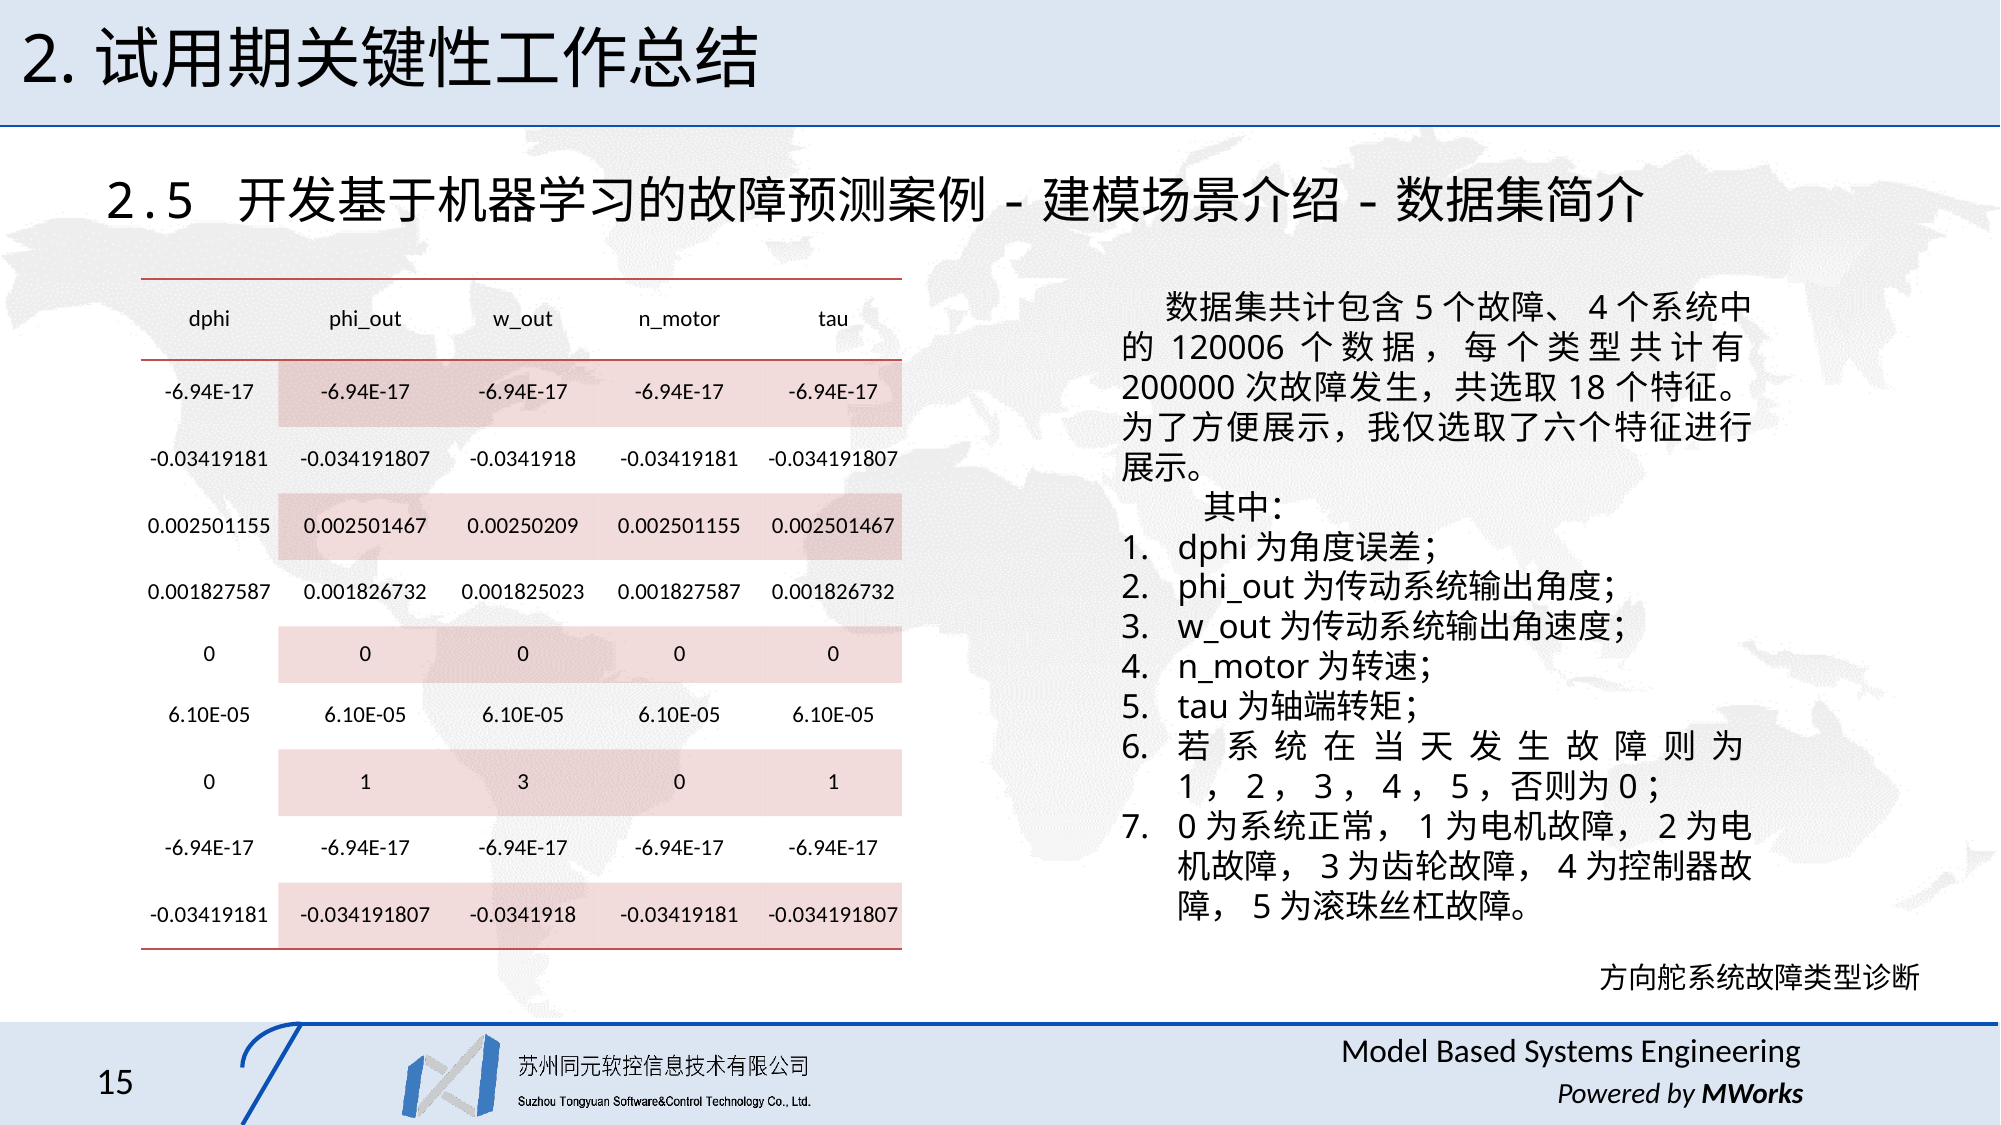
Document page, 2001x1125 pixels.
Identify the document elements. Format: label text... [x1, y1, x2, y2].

table_cell -6.94E-17 [594, 361, 765, 427]
table_cell 6.10E-05 [141, 683, 278, 749]
table_cell 0.00250209 [453, 493, 594, 560]
table_cell -6.94E-17 [141, 816, 278, 883]
picture [0, 127, 2000, 1018]
table_cell -6.94E-17 [765, 361, 902, 427]
table_cell 6.10E-05 [278, 683, 453, 749]
table_cell 0.001826732 [278, 560, 453, 626]
title 2.试用期关键性工作总结 [6, 8, 1807, 103]
table_cell -0.034191807 [765, 883, 902, 948]
table_cell -0.0341918 [453, 427, 594, 493]
table_cell -0.03419181 [141, 883, 278, 948]
table_cell 3 [453, 749, 594, 816]
table_cell -0.03419181 [594, 883, 765, 948]
table_cell -0.034191807 [765, 427, 902, 493]
table_cell 0 [278, 626, 453, 683]
table_cell 0 [141, 626, 278, 683]
table_cell 0 [141, 749, 278, 816]
table_cell -6.94E-17 [594, 816, 765, 883]
table_header w_out [453, 280, 594, 359]
table_cell 0.002501155 [594, 493, 765, 560]
table_cell -0.0341918 [453, 883, 594, 948]
table_cell -0.034191807 [278, 883, 453, 948]
table_cell 6.10E-05 [453, 683, 594, 749]
table_cell 0 [453, 626, 594, 683]
table_cell 1 [278, 749, 453, 816]
table_cell -0.03419181 [594, 427, 765, 493]
table_cell -6.94E-17 [765, 816, 902, 883]
table_cell 0.001827587 [594, 560, 765, 626]
table_cell -6.94E-17 [453, 816, 594, 883]
table_cell 0 [765, 626, 902, 683]
subtitle 2.5 开发基于机器学习的故障预测案例-建模场景介绍-数据集简介 [90, 160, 1768, 256]
table_cell 0.001826732 [765, 560, 902, 626]
table_cell 0 [594, 626, 765, 683]
table_cell 0.002501155 [141, 493, 278, 560]
table_header phi_out [278, 280, 453, 359]
table_cell 0.001825023 [453, 560, 594, 626]
table_cell 1 [765, 749, 902, 816]
table_cell 0.001827587 [141, 560, 278, 626]
text_box 数据集共计包含5个故障、4个系统中的120006个数据，每个类型共计有200000次故障发生，共选取18个特征。为了方便展示，我仅选取了六个特征进行展示。 其中： dphi为角度误差； phi_out为传动系统输出角度； w_out为传动系统输出角速度； n_motor为转速； tau为轴端转矩； 若系统在当天发生故障则为1，2，3，4，5，否则为0； 0为系统正常，1为电机故障，2为电机故障，3为齿轮故障，4为控制器故障，5为滚珠丝杠故障。 [1106, 278, 1768, 978]
table_cell 0.002501467 [765, 493, 902, 560]
table_cell 6.10E-05 [594, 683, 765, 749]
picture [382, 1034, 823, 1118]
table_cell 0.002501467 [278, 493, 453, 560]
table_cell -0.03419181 [141, 427, 278, 493]
table_cell -6.94E-17 [141, 361, 278, 427]
table_cell -6.94E-17 [453, 361, 594, 427]
table_cell -0.034191807 [278, 427, 453, 493]
table_header tau [765, 280, 902, 359]
table_header n_motor [594, 280, 765, 359]
table_cell 0 [594, 749, 765, 816]
text_box 方向舵系统故障类型诊断 [1584, 952, 1951, 1002]
table_header dphi [141, 280, 278, 359]
table_cell -6.94E-17 [278, 361, 453, 427]
table_cell -6.94E-17 [278, 816, 453, 883]
table_cell 6.10E-05 [765, 683, 902, 749]
